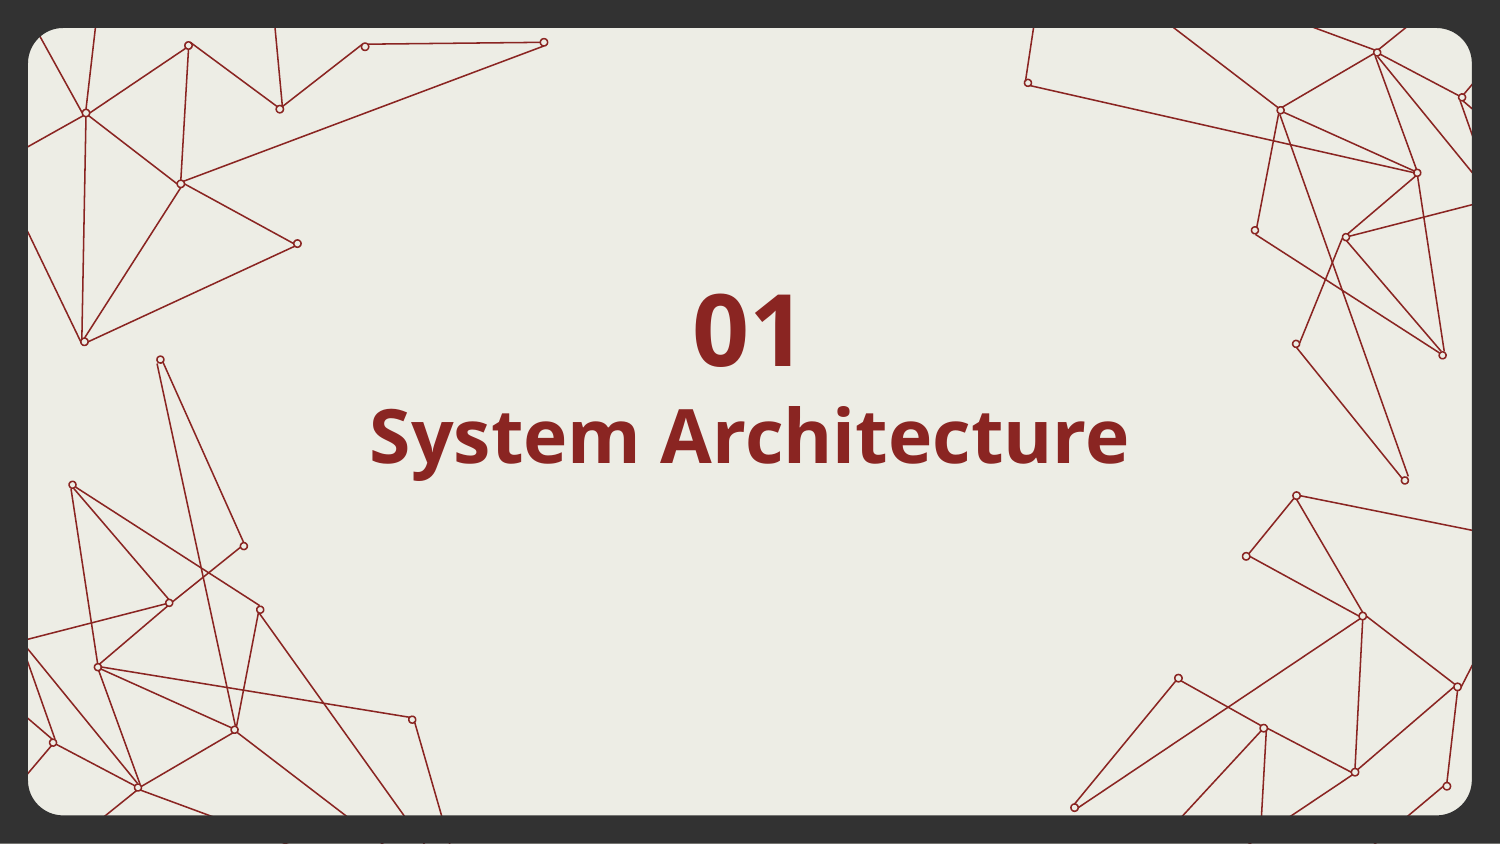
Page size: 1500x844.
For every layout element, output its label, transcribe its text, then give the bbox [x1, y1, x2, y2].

title 01 [635, 251, 865, 376]
title System Architecture [338, 373, 1162, 487]
